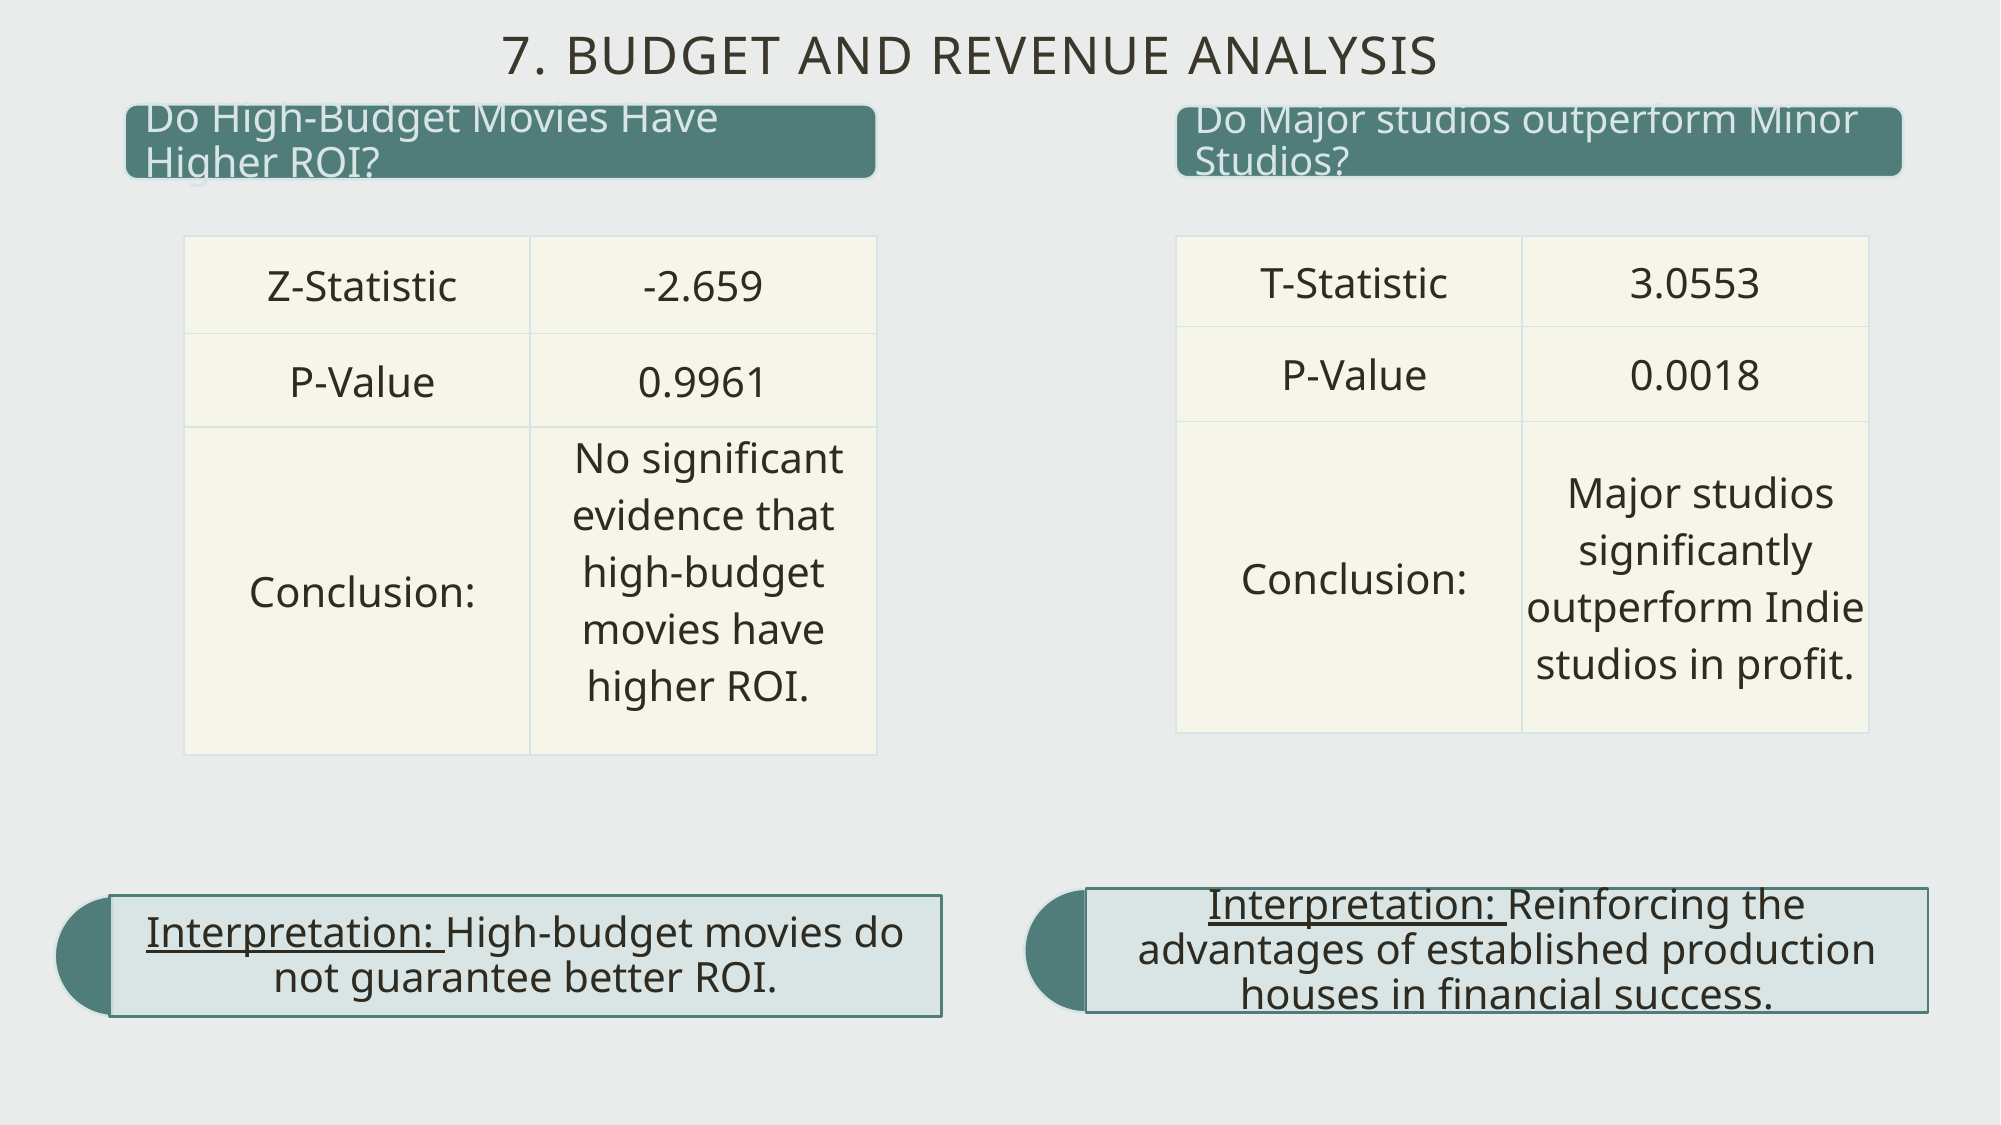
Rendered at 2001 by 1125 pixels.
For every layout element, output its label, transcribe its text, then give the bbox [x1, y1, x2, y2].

table_cell 0.0018 [1523, 327, 1868, 421]
table_header 3.0553 [1523, 237, 1868, 326]
table_cell Conclusion: [1177, 422, 1521, 732]
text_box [1023, 888, 1929, 1013]
table_cell Major studios significantly outperform Indie studios in profit. [1523, 422, 1868, 732]
text_box 7. Budget and revenue ANALYSIS [173, 9, 1769, 107]
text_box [1175, 99, 1904, 185]
table_header -2.659 [531, 237, 876, 333]
table_header Z-Statistic [185, 237, 529, 333]
table_cell P-Value [185, 334, 529, 426]
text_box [54, 895, 948, 1017]
table_cell No significant evidence that high-budget movies have higher ROI. [531, 428, 876, 754]
table_cell 0.9961 [531, 334, 876, 426]
table_cell P-Value [1177, 327, 1521, 421]
table_cell Conclusion: [185, 428, 529, 754]
table_header T-Statistic [1177, 237, 1521, 326]
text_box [124, 99, 877, 185]
